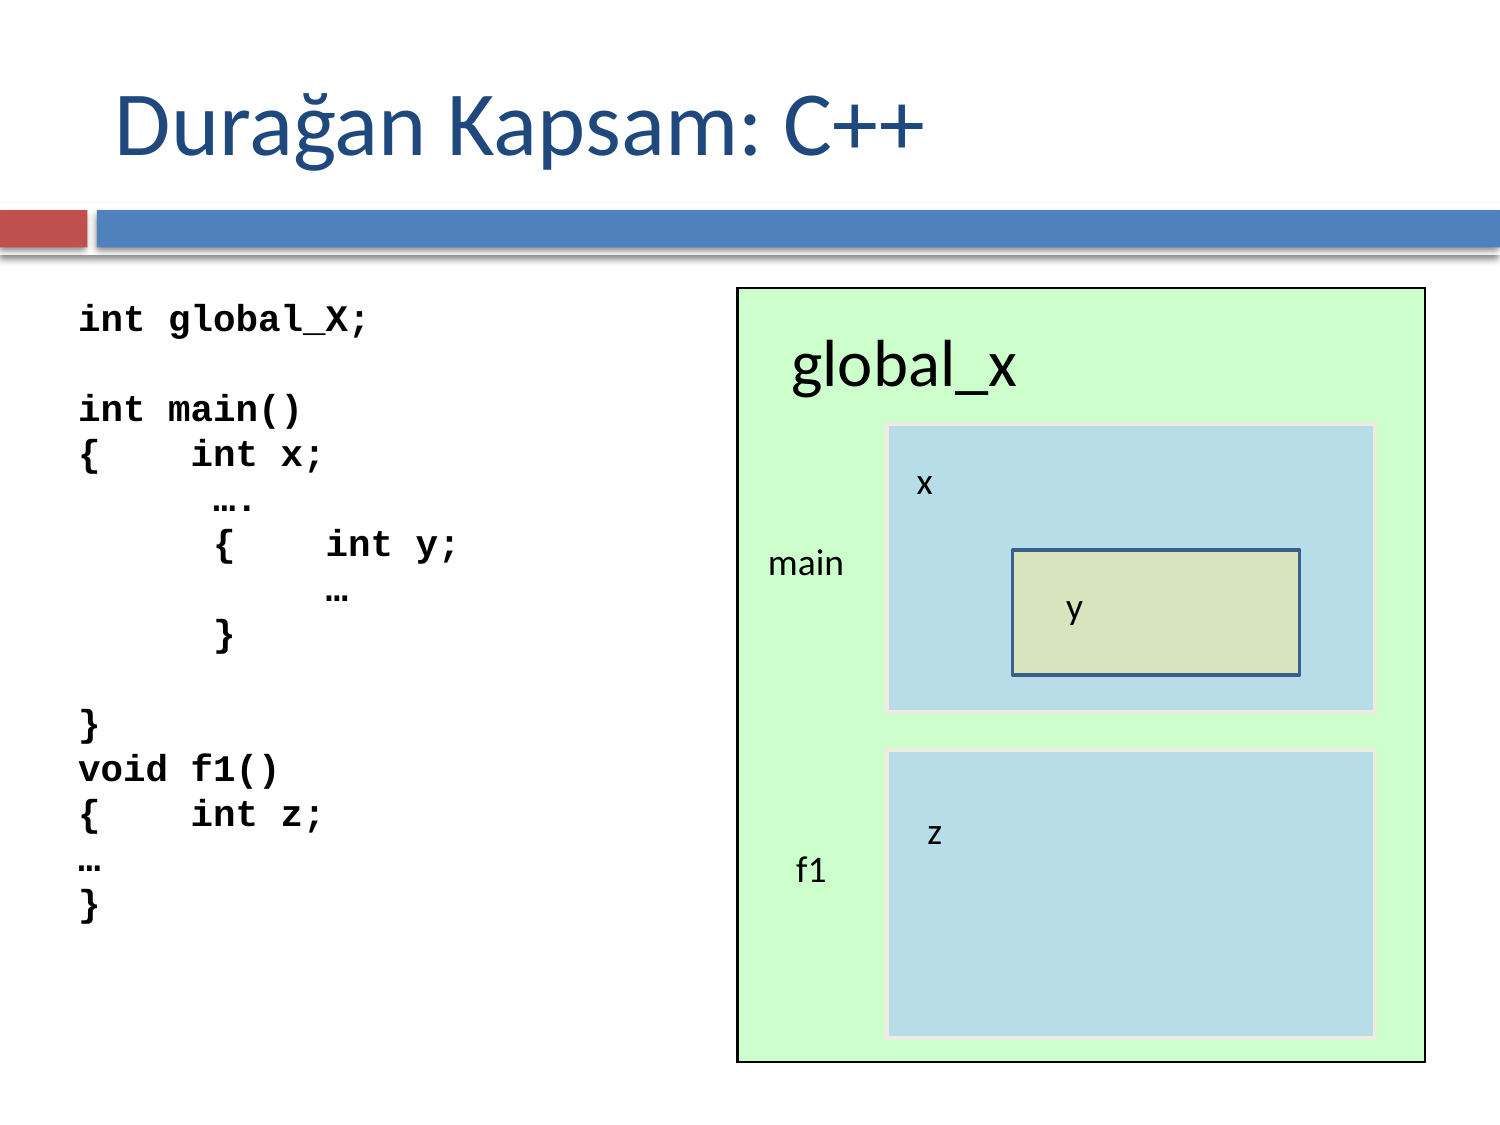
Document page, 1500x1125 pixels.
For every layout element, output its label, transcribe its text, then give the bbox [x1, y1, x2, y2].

text_box x [901, 449, 1063, 510]
text_box [886, 750, 1375, 1038]
text_box [737, 287, 1425, 1063]
text_box [886, 423, 1375, 712]
text_box [1011, 548, 1301, 677]
text_box int global_X; int main() { int x; …. { int y; … } } void f1() { int z; … } [70, 246, 1358, 928]
text_box global_x [776, 312, 1152, 408]
text_box f1 [781, 837, 874, 898]
text_box main [753, 530, 902, 590]
text_box y [1051, 574, 1114, 635]
text_box z [912, 799, 1000, 860]
title Durağan Kapsam: C++ [99, 37, 1438, 200]
